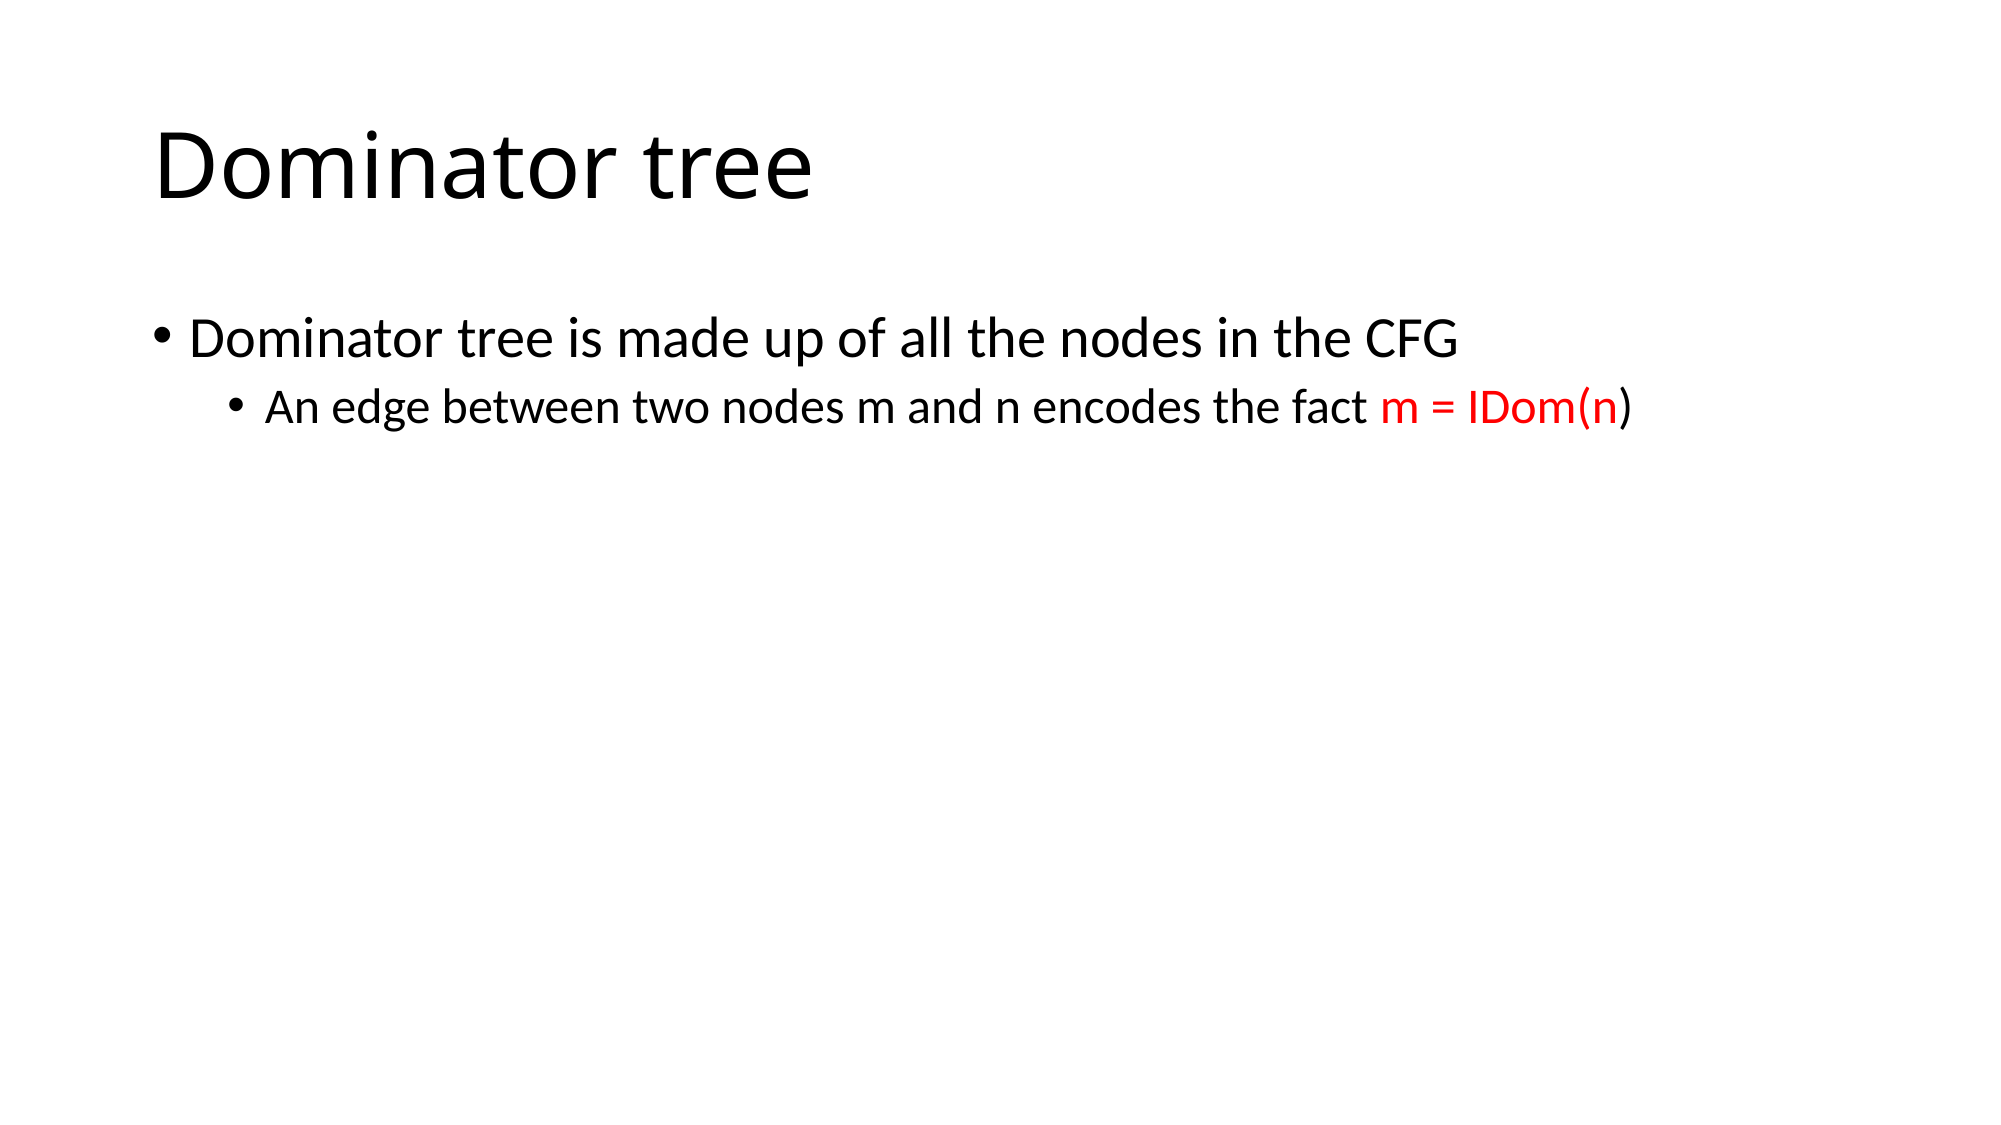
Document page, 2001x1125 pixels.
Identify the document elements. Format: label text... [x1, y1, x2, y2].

list Dominator tree is made up of all the nodes in the CFG An edge between two nodes m and n encodes the fact m = IDom(n) [137, 299, 1863, 1014]
title Dominator tree [137, 59, 1863, 278]
